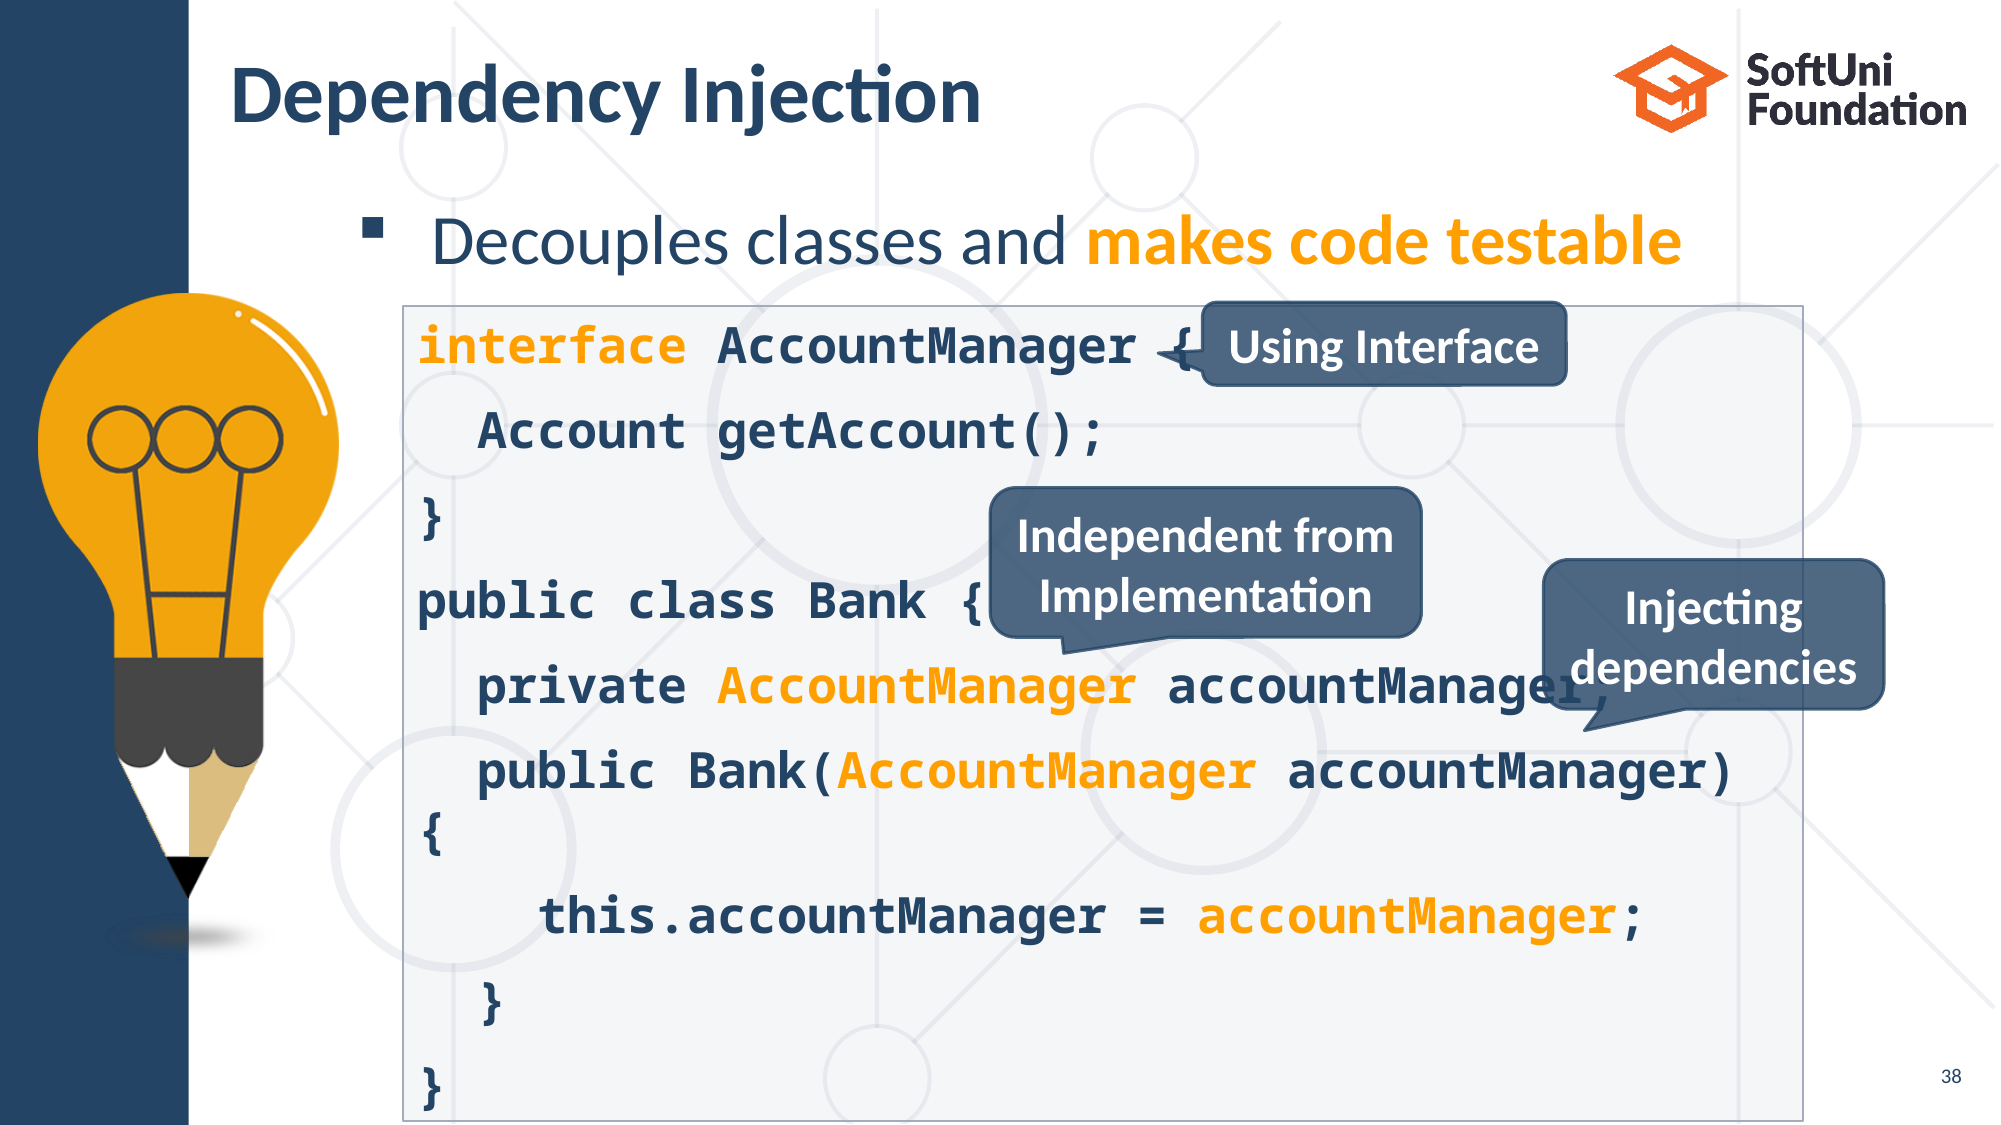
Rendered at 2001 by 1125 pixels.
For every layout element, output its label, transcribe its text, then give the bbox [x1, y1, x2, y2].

picture [1613, 44, 1966, 133]
list Decouples classes and makes code testable [338, 183, 1968, 1050]
slide_number 38 [1897, 1049, 1968, 1101]
text_box Using Interface [1156, 300, 1569, 388]
title Dependency Injection [212, 16, 1591, 162]
text_box interface AccountManager { Account getAccount(); } public class Bank { private AccountManager accountManager; public Bank(AccountManager accountManager) { this.accountManager = accountManager; } } [402, 306, 1803, 1121]
picture [38, 293, 338, 961]
text_box Injecting dependencies [1541, 557, 1887, 733]
text_box Independent from Implementation [988, 485, 1424, 656]
